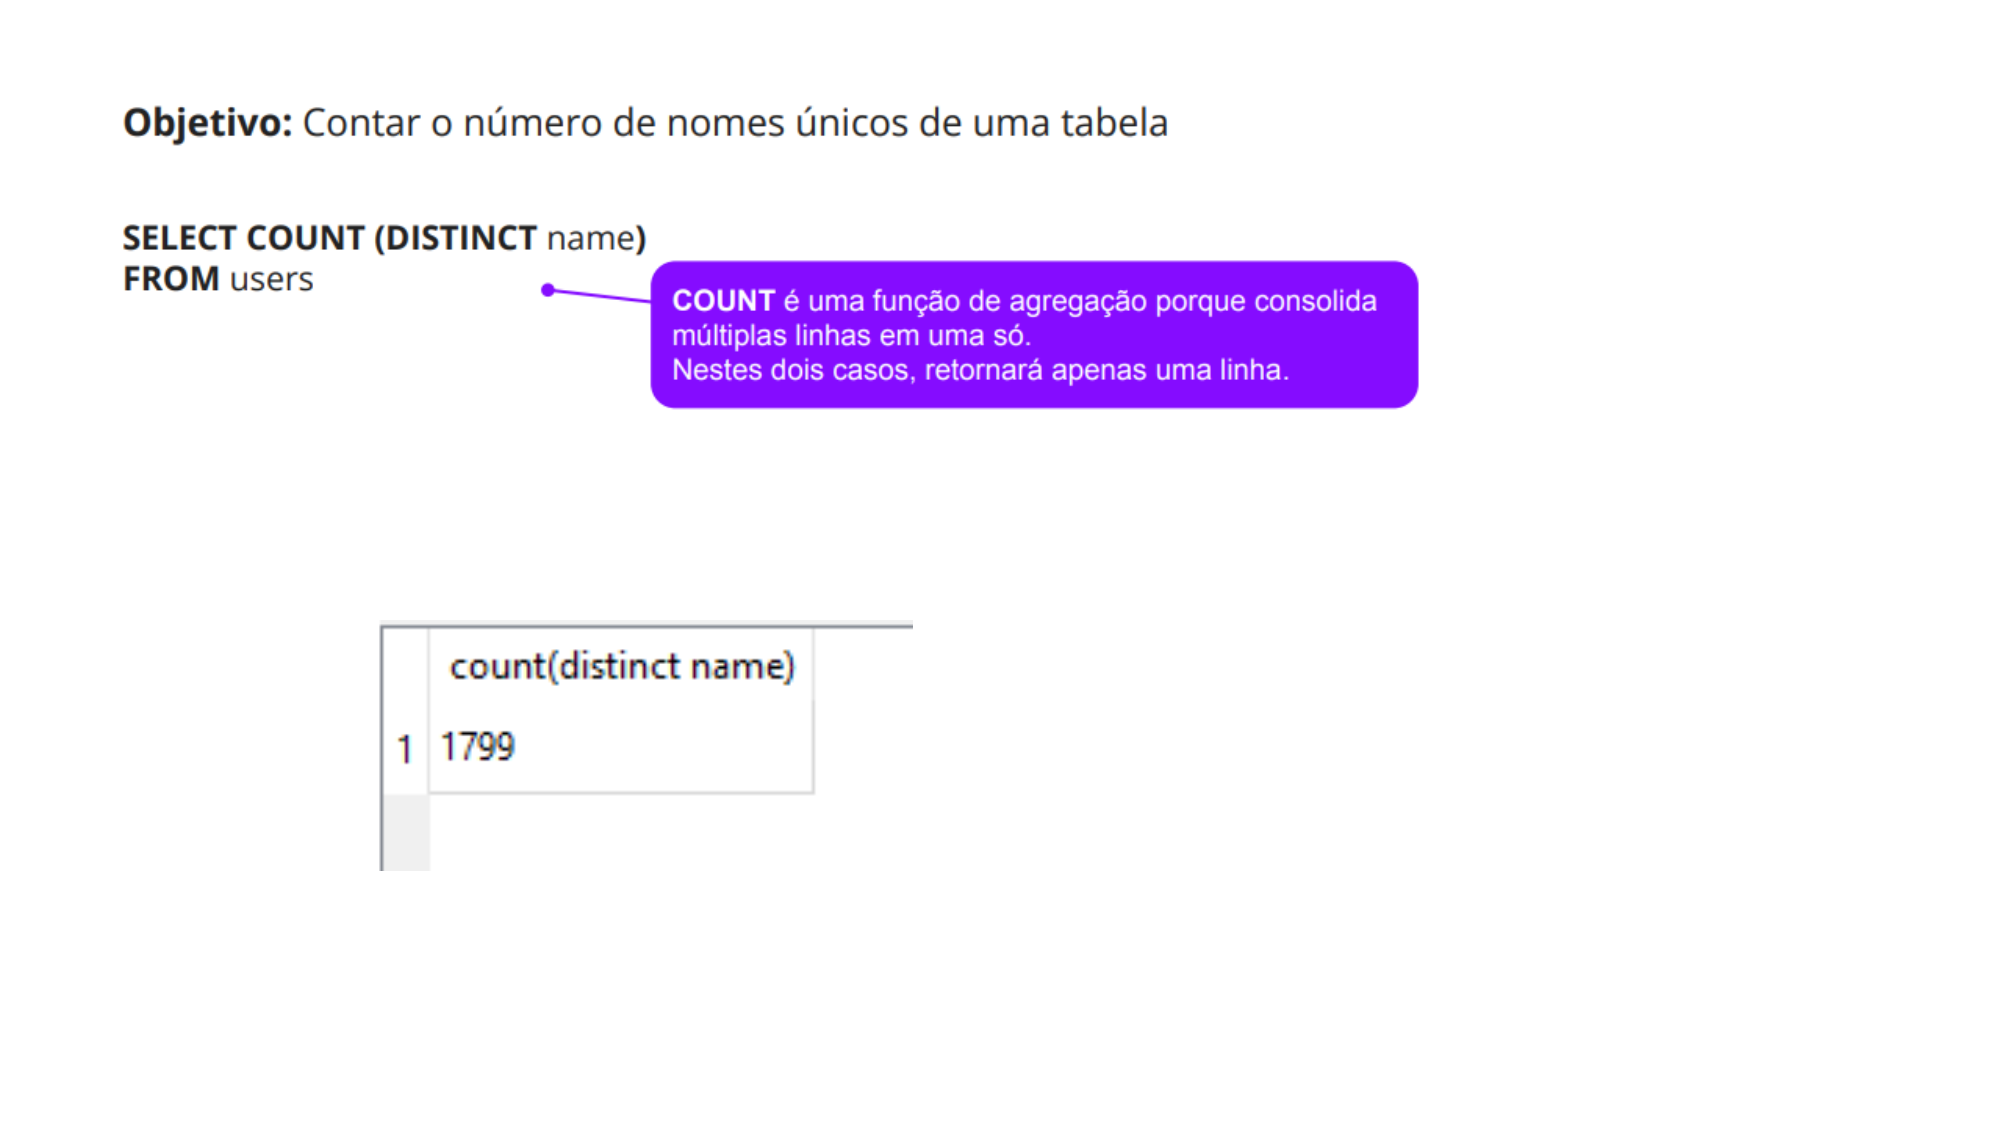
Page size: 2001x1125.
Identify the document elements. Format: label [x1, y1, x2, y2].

picture [104, 194, 1447, 442]
picture [104, 87, 1203, 175]
picture [377, 619, 913, 871]
